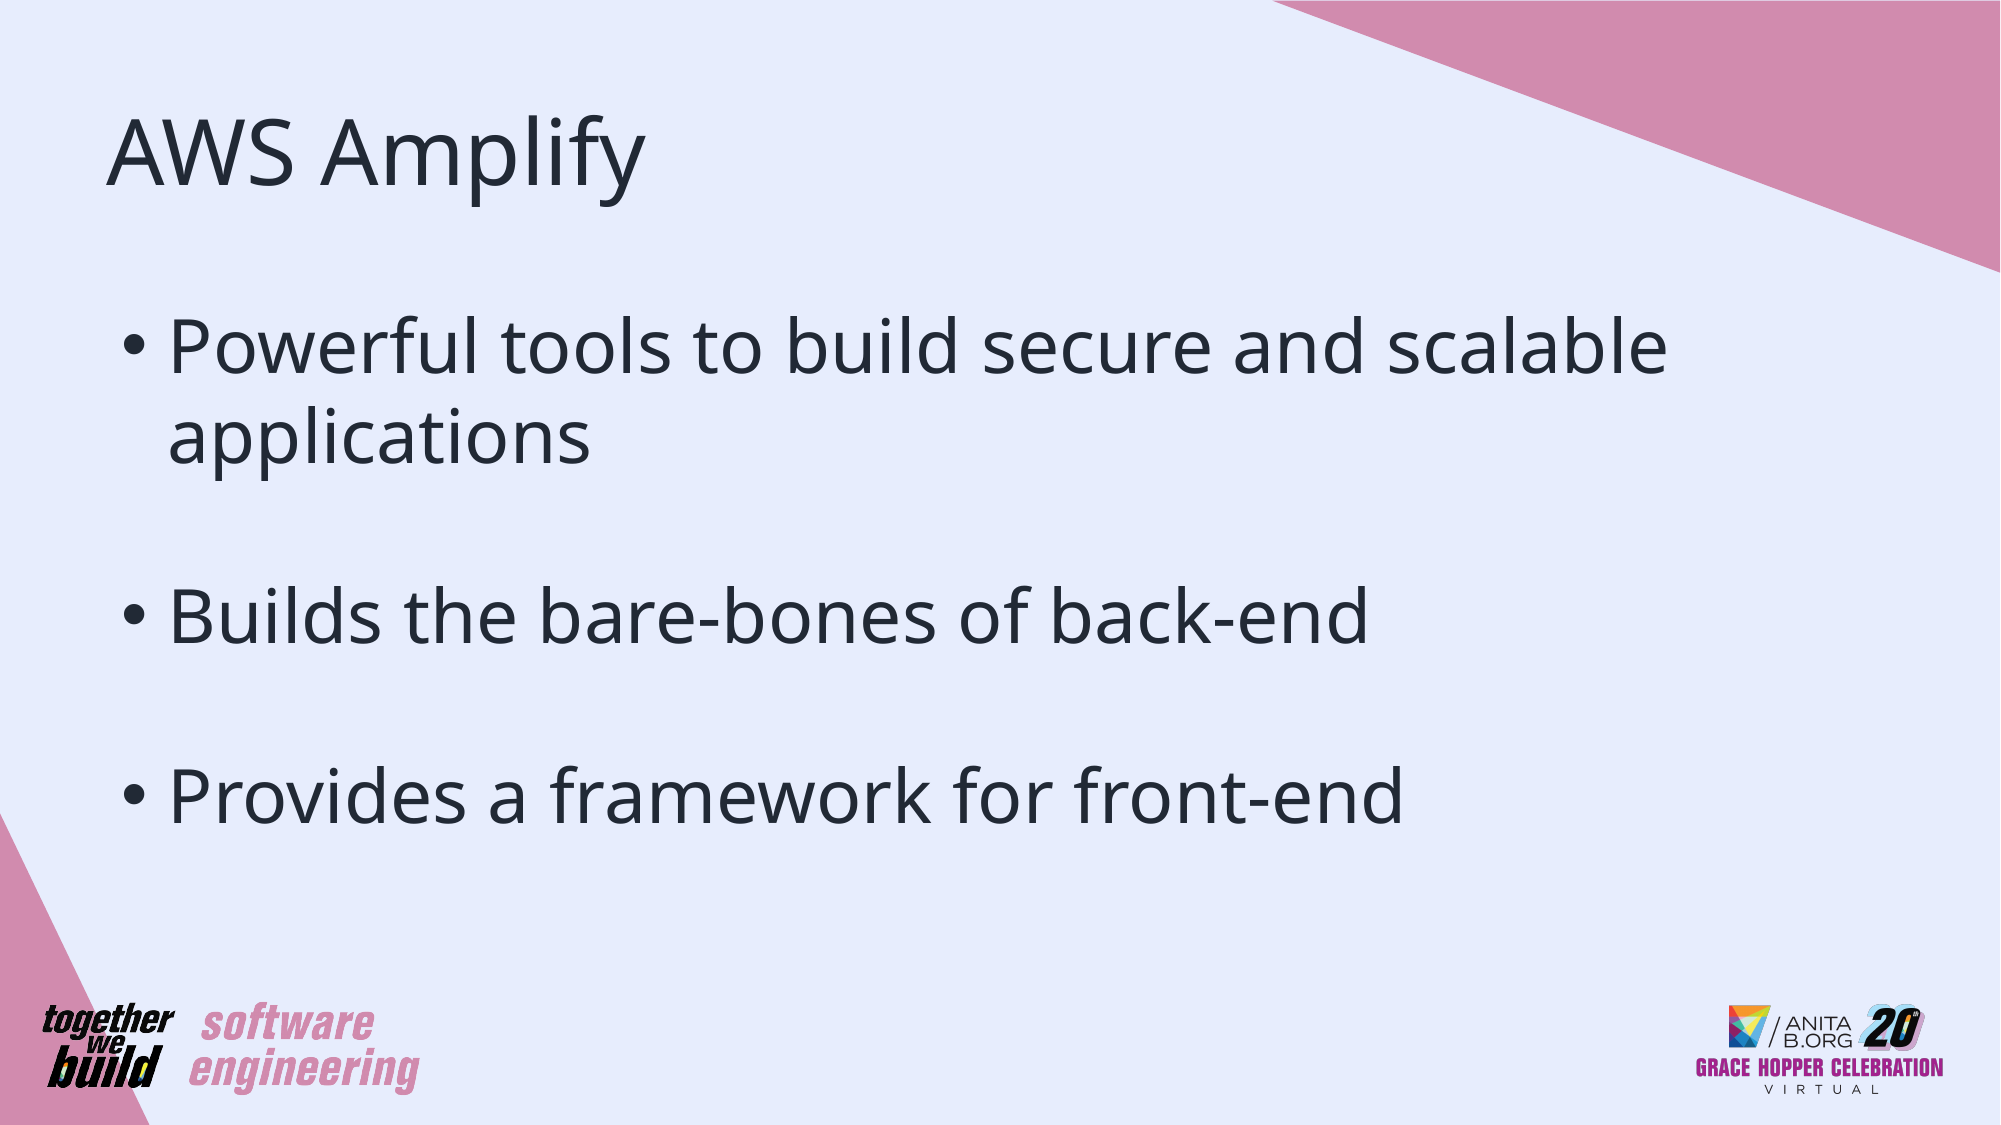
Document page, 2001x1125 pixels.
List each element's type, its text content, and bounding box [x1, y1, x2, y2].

title AWS Amplify [106, 106, 1894, 325]
picture [1687, 998, 1952, 1105]
text_box Powerful tools to build secure and scalable applications Builds the bare-bones of back-end Provides a framework for front-end [106, 290, 1734, 846]
picture [35, 961, 420, 1125]
